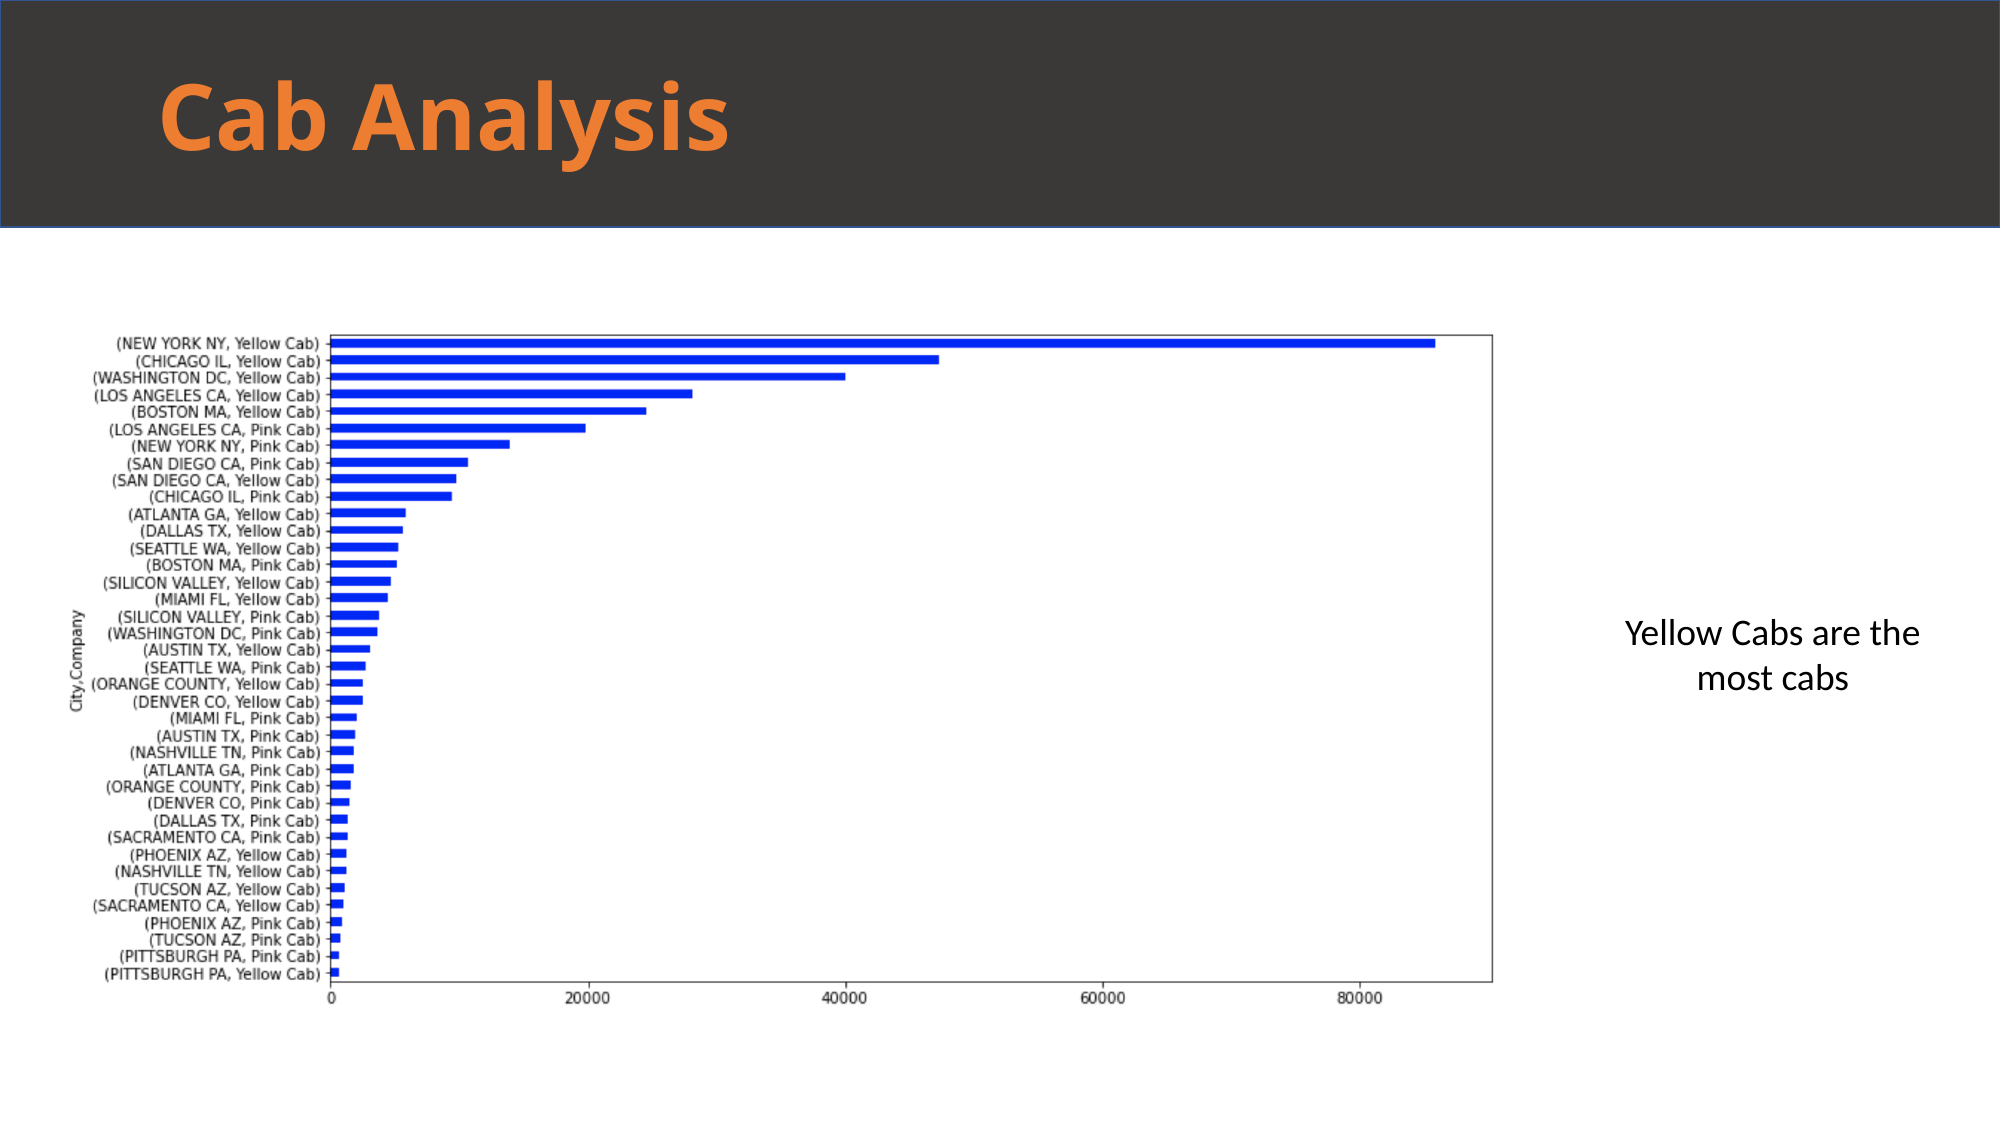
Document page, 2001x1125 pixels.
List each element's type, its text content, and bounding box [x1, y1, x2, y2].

picture [0, 314, 1534, 1027]
text_box Yellow Cabs are the most cabs [1593, 600, 1953, 705]
text_box Cab Analysis [0, 0, 2000, 228]
